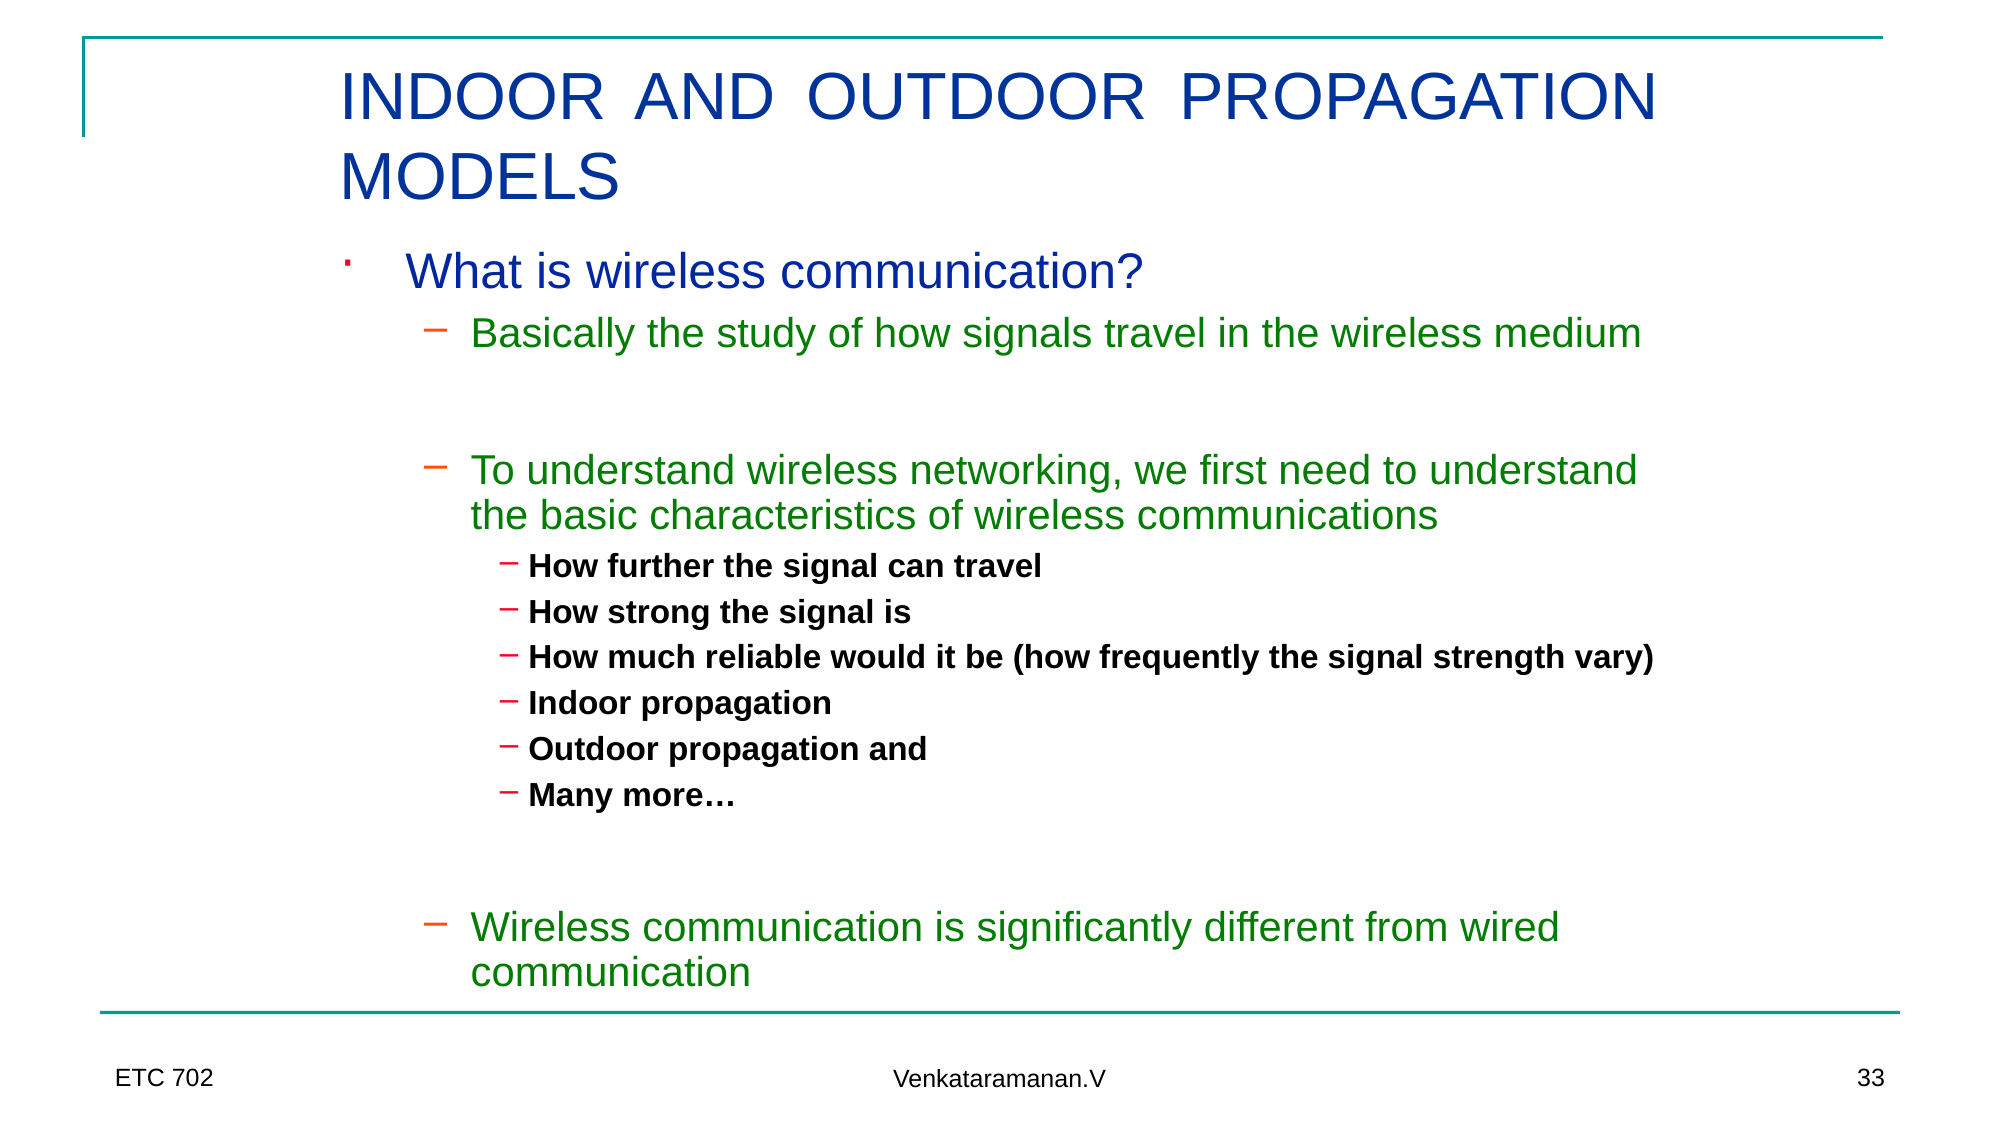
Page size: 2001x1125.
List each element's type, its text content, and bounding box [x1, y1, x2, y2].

list What is wireless communication? Basically the study of how signals travel in the wireless medium To understand wireless networking, we first need to understand the basic characteristics of wireless communications How further the signal can travel How strong the signal is How much reliable would it be (how frequently the signal strength vary) Indoor propagation Outdoor propagation and Many more… Wireless communication is significantly different from wired communication [324, 237, 1675, 1050]
slide_number 33 [1433, 1024, 1900, 1100]
slide_number ETC 702 [99, 1024, 567, 1100]
title INDOOR AND OUTDOOR PROPAGATION MODELS [324, 45, 1675, 213]
footer Venkataramanan.V [683, 1025, 1317, 1100]
